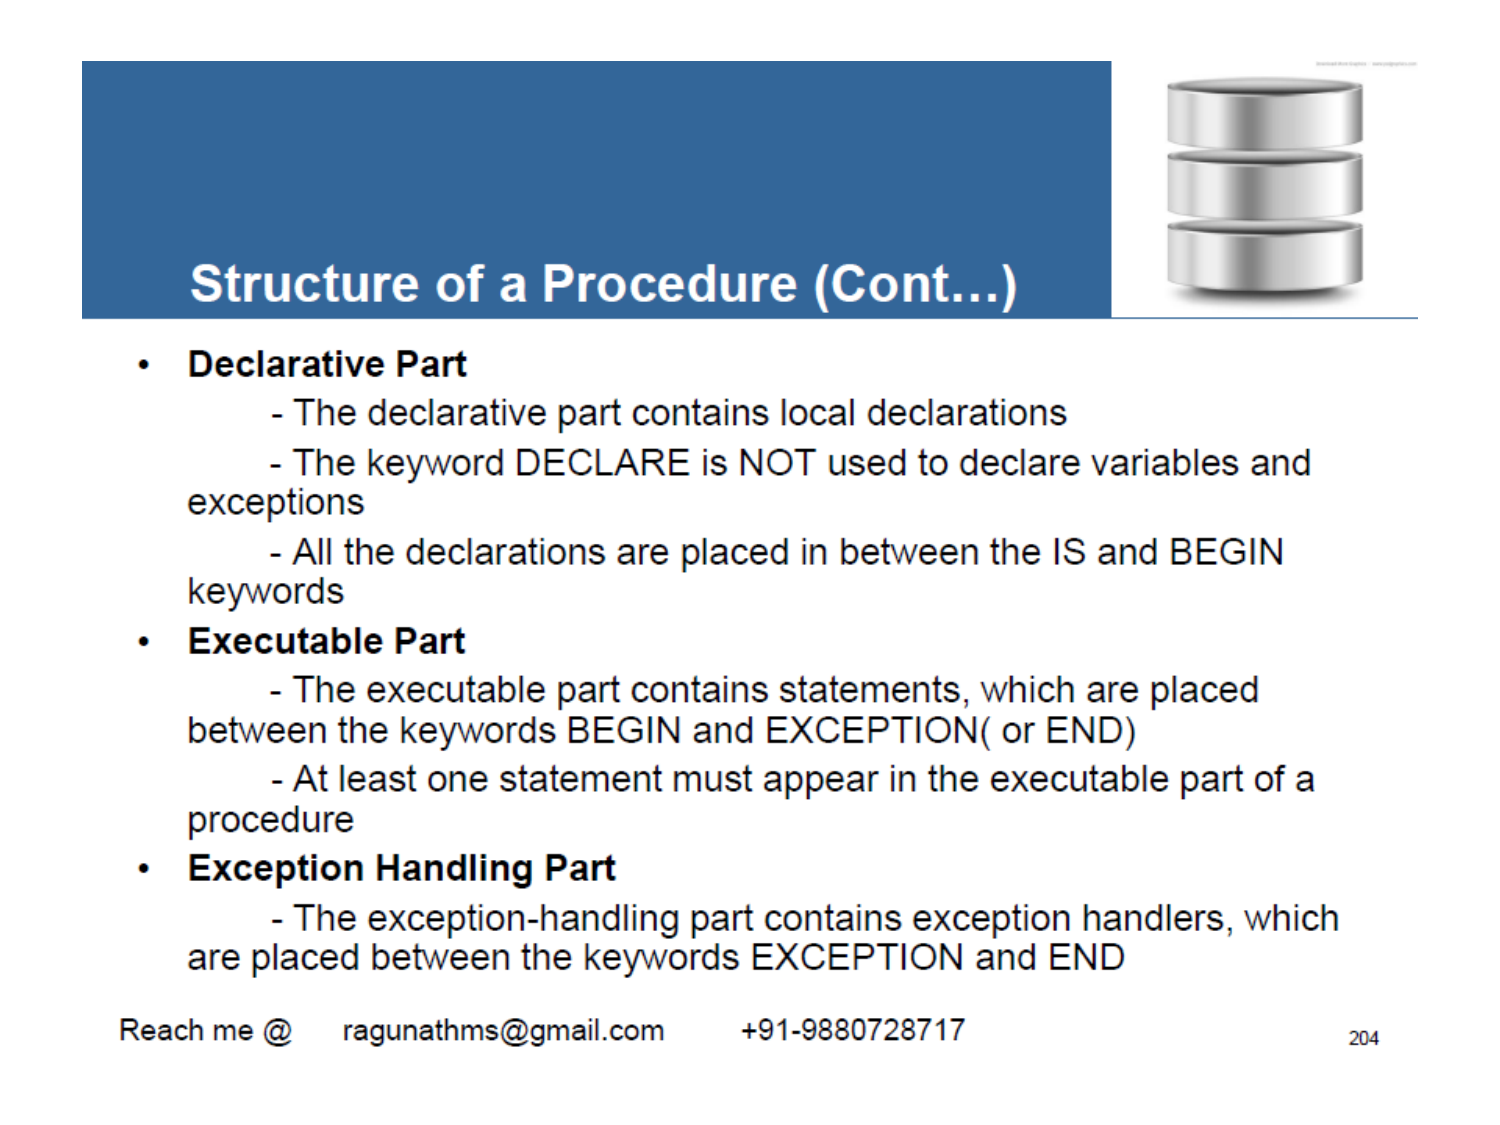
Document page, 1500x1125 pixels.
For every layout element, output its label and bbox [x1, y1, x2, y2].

picture [81, 61, 1419, 1064]
